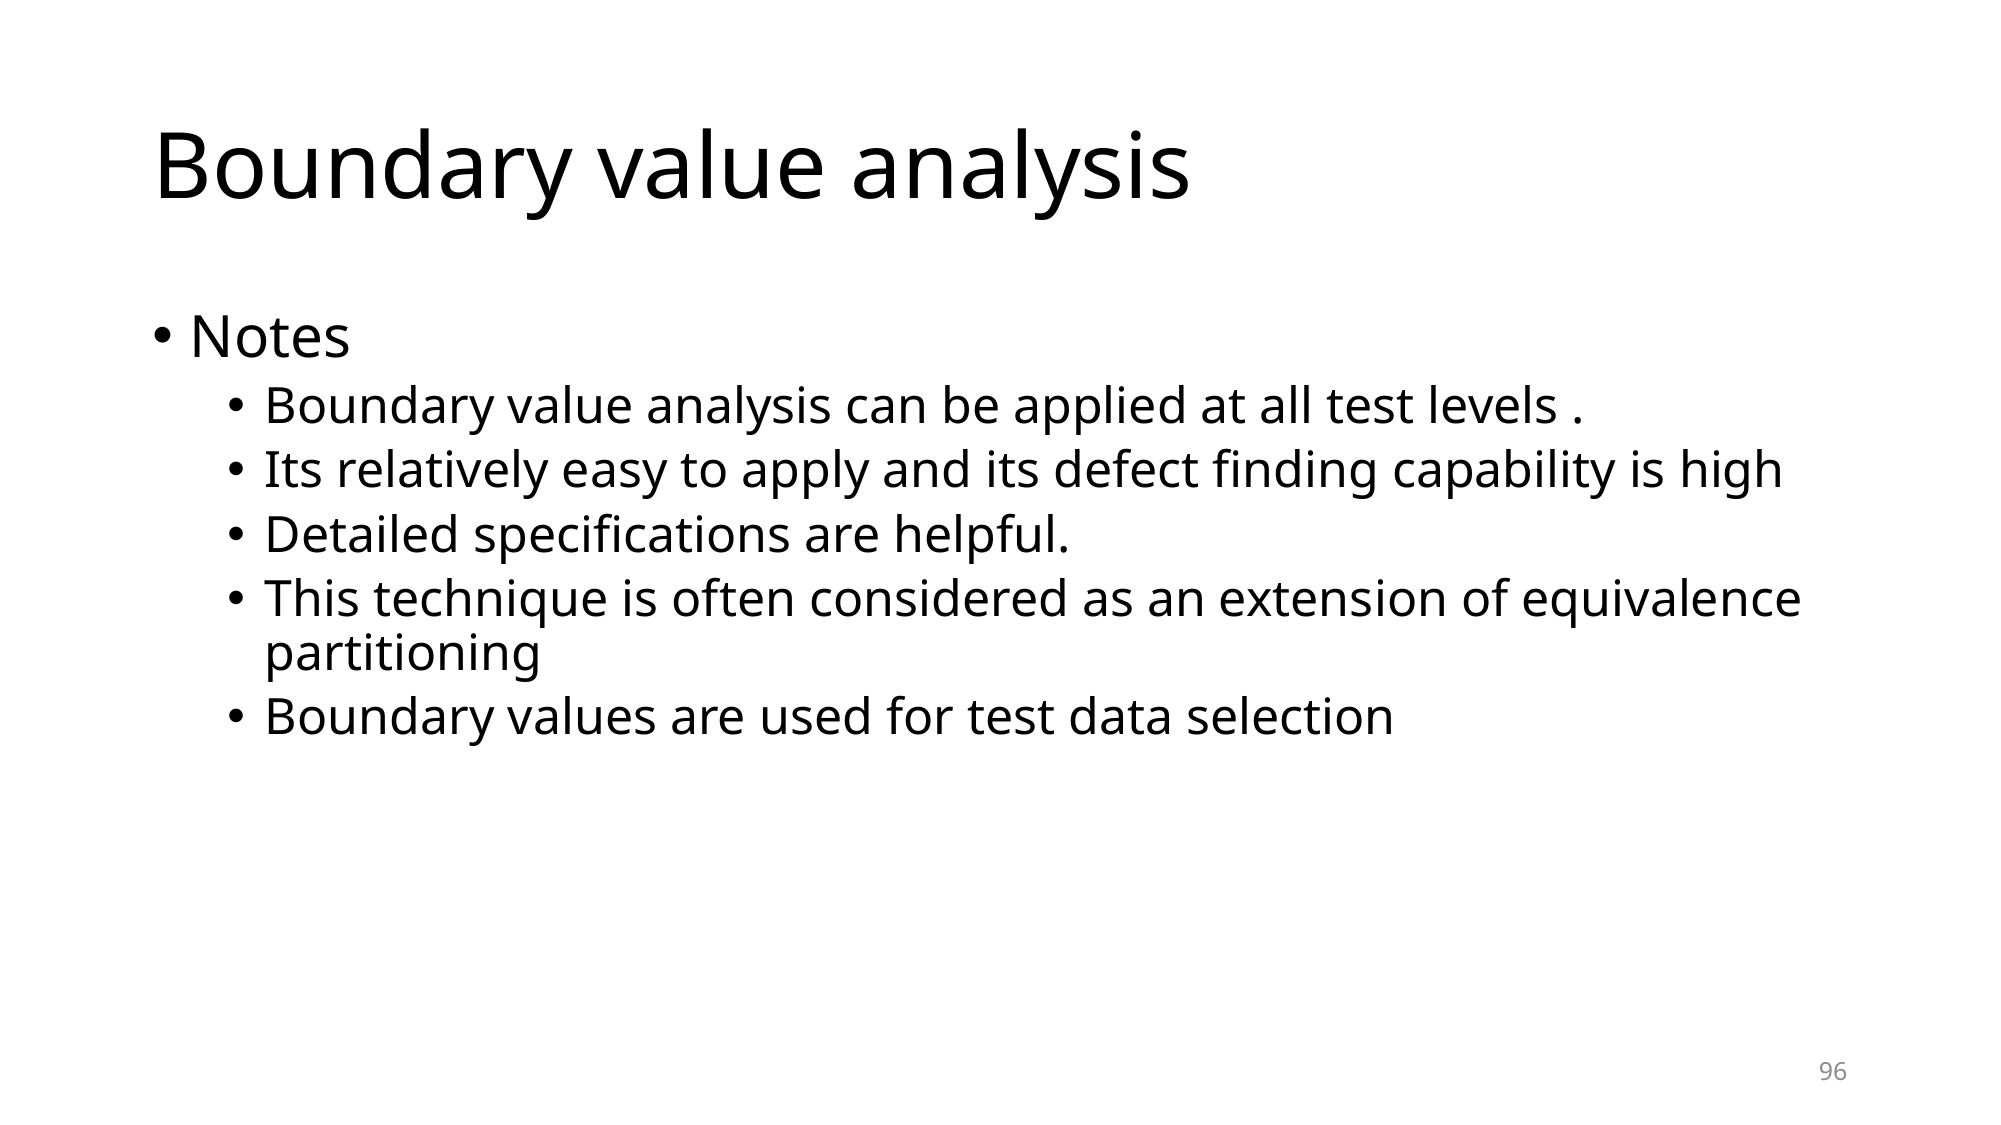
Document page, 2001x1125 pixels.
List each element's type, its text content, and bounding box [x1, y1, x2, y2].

list Notes Boundary value analysis can be applied at all test levels . Its relatively easy to apply and its defect finding capability is high Detailed specifications are helpful. This technique is often considered as an extension of equivalence partitioning Boundary values are used for test data selection [137, 299, 1863, 1014]
slide_number 96 [1412, 1042, 1863, 1103]
title Boundary value analysis [137, 59, 1863, 278]
